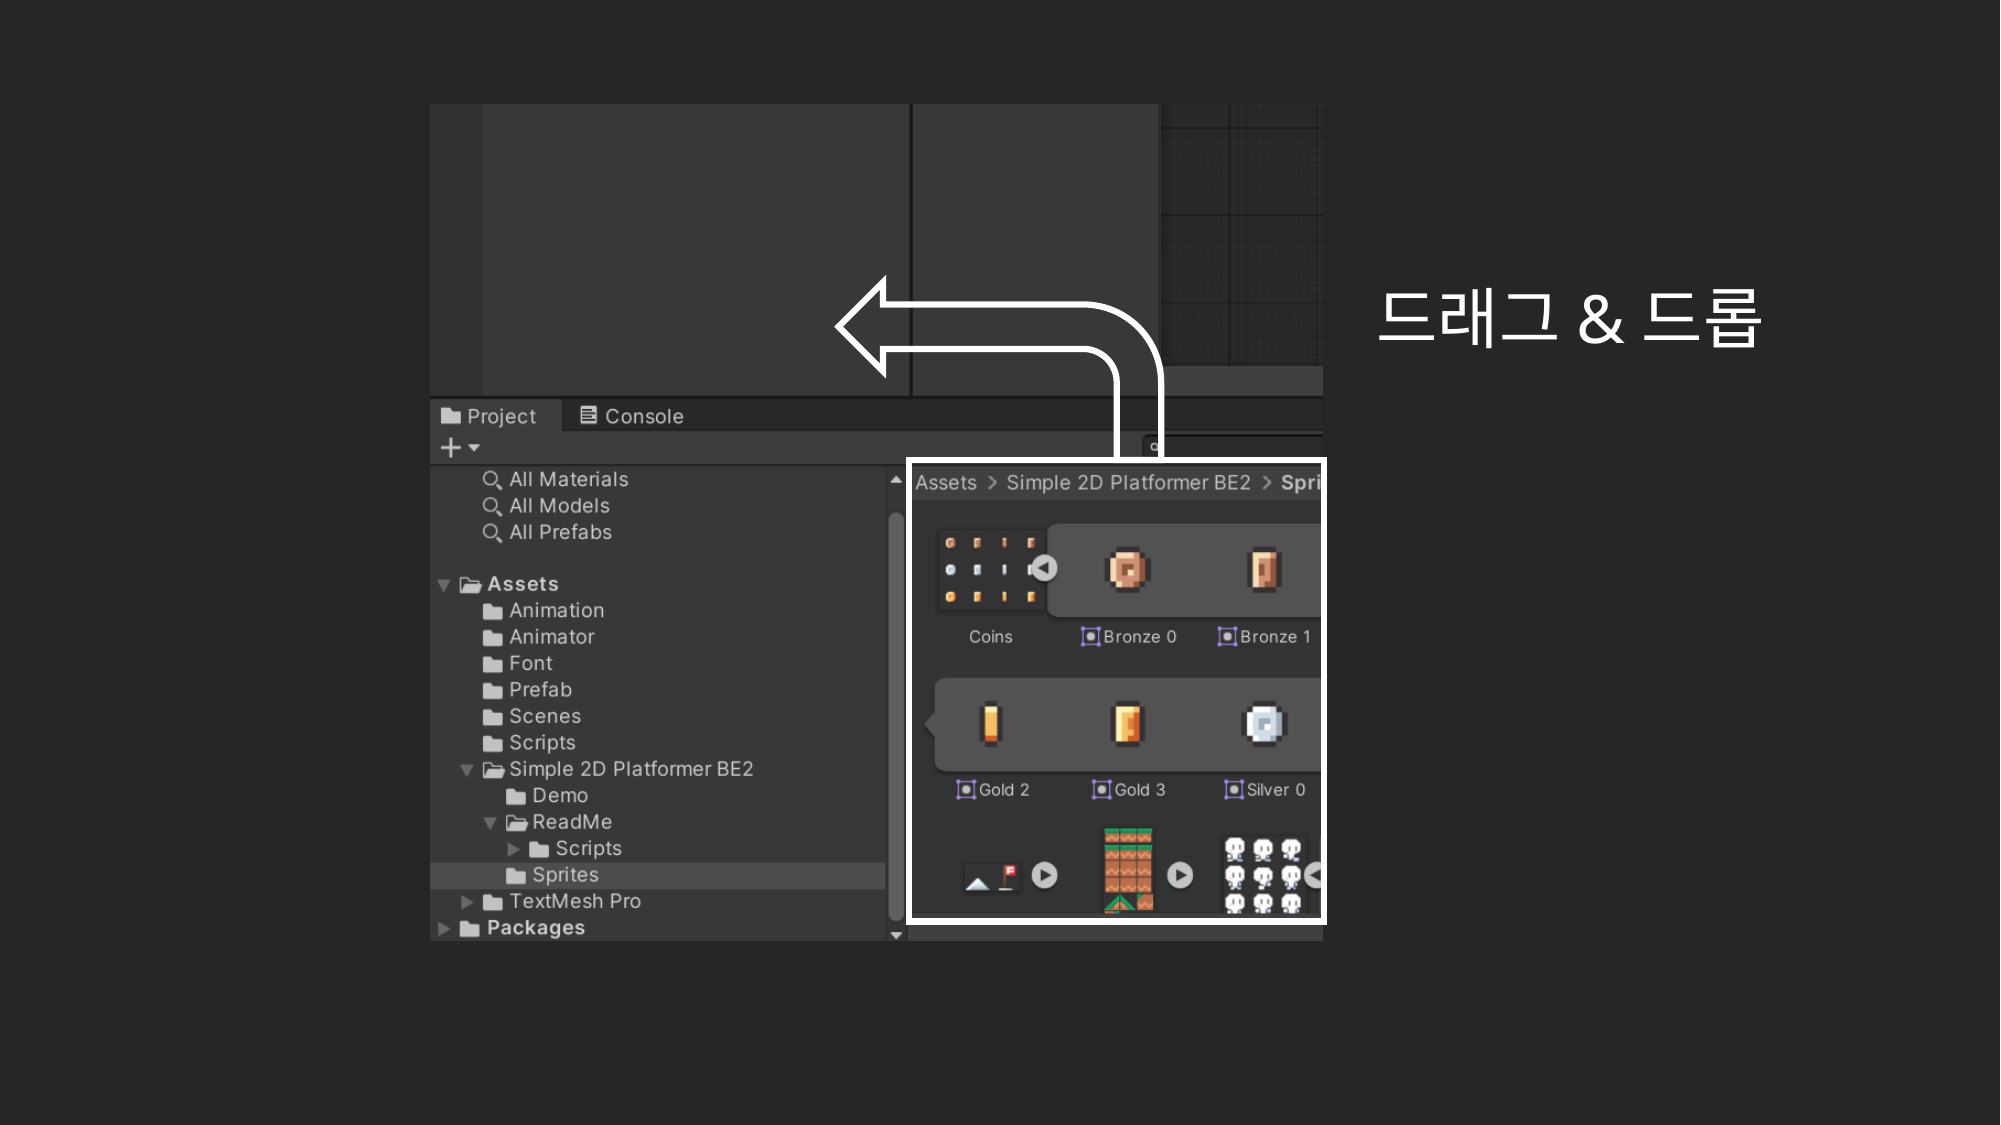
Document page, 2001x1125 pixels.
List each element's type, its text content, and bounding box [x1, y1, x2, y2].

picture [430, 103, 1324, 942]
text_box 드래그&드롭 [1356, 269, 1785, 365]
